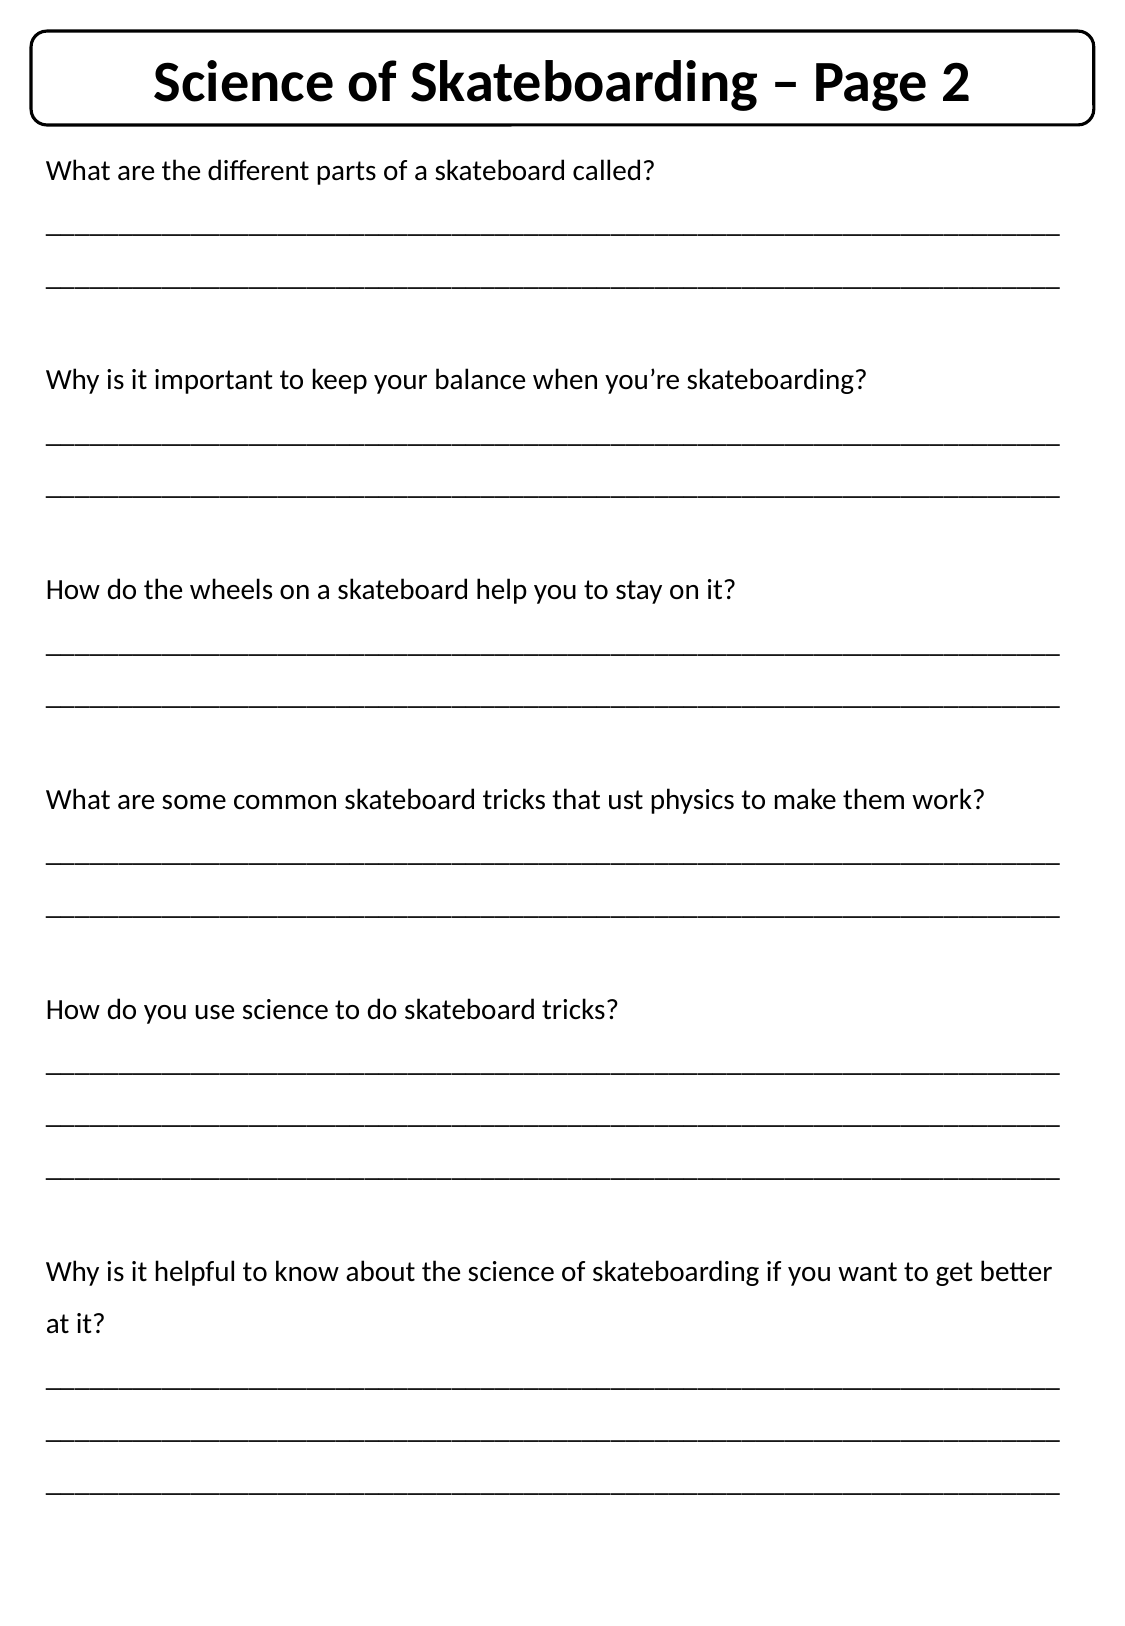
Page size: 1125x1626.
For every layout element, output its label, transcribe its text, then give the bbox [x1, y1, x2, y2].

text_box Science of Skateboarding – Page 2 [30, 30, 1095, 126]
text_box What are the different parts of a skateboard called? ______________________________________________________________________ ______________________________________________________________________ Why is it important to keep your balance when you’re skateboarding? ______________________________________________________________________ ______________________________________________________________________ How do the wheels on a skateboard help you to stay on it? ______________________________________________________________________ ______________________________________________________________________ What are some common skateboard tricks that ust physics to make them work? ______________________________________________________________________ ______________________________________________________________________ How do you use science to do skateboard tricks? ______________________________________________________________________ ______________________________________________________________________ ______________________________________________________________________ Why is it helpful to know about the science of skateboarding if you want to get better at it? ______________________________________________________________________ ______________________________________________________________________ ______________________________________________________________________ [31, 126, 1094, 1505]
